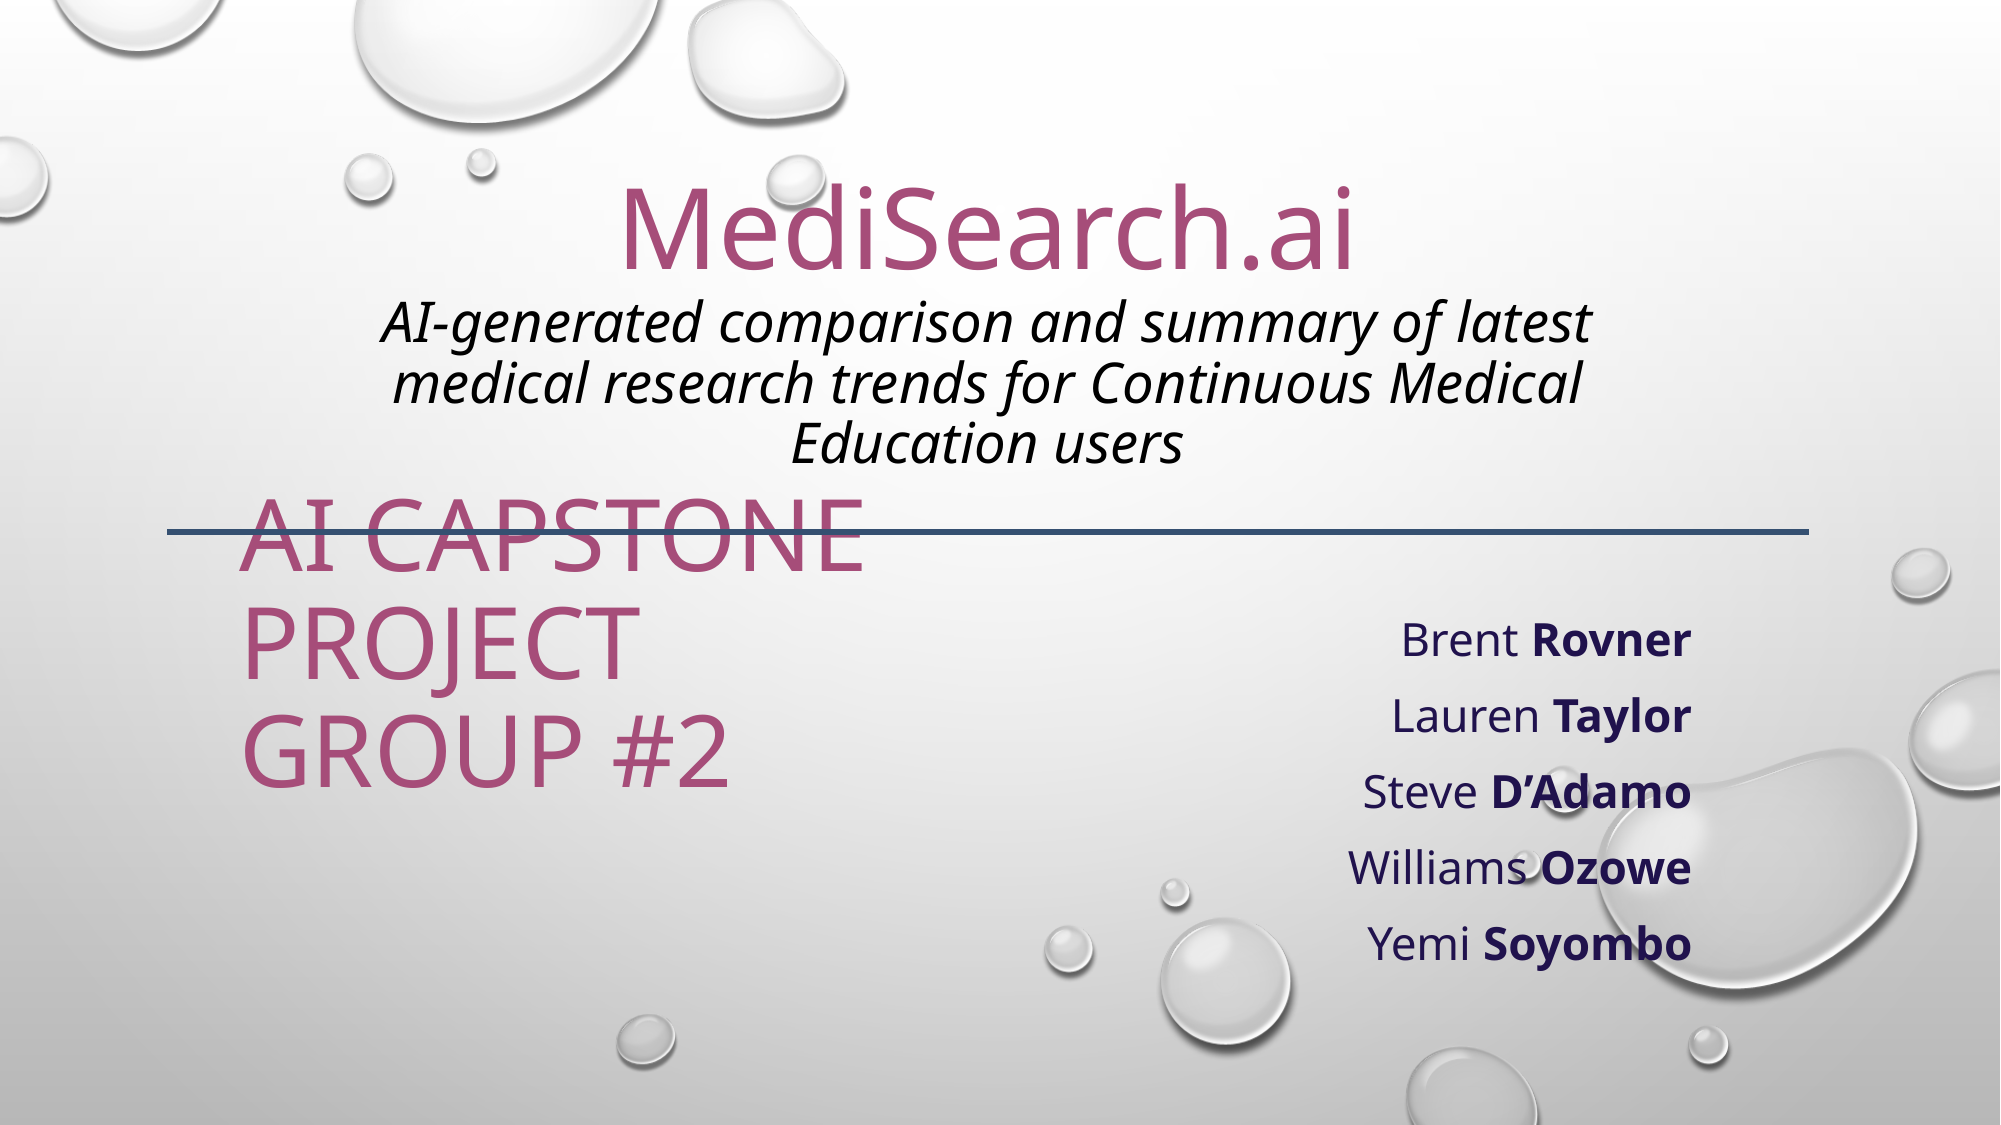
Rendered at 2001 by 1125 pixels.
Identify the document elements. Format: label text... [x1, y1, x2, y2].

title MediSearch.ai AI-generated comparison and summary of latest medical research trends for Continuous Medical Education users [267, 162, 1709, 484]
title AI CAPSTONE PROJECT GROUP #2 [224, 590, 1240, 817]
subtitle Brent Rovner Lauren Taylor Steve D’Adamo Williams Ozowe Yemi Soyombo [1205, 603, 1708, 1125]
picture [0, 0, 2000, 1125]
